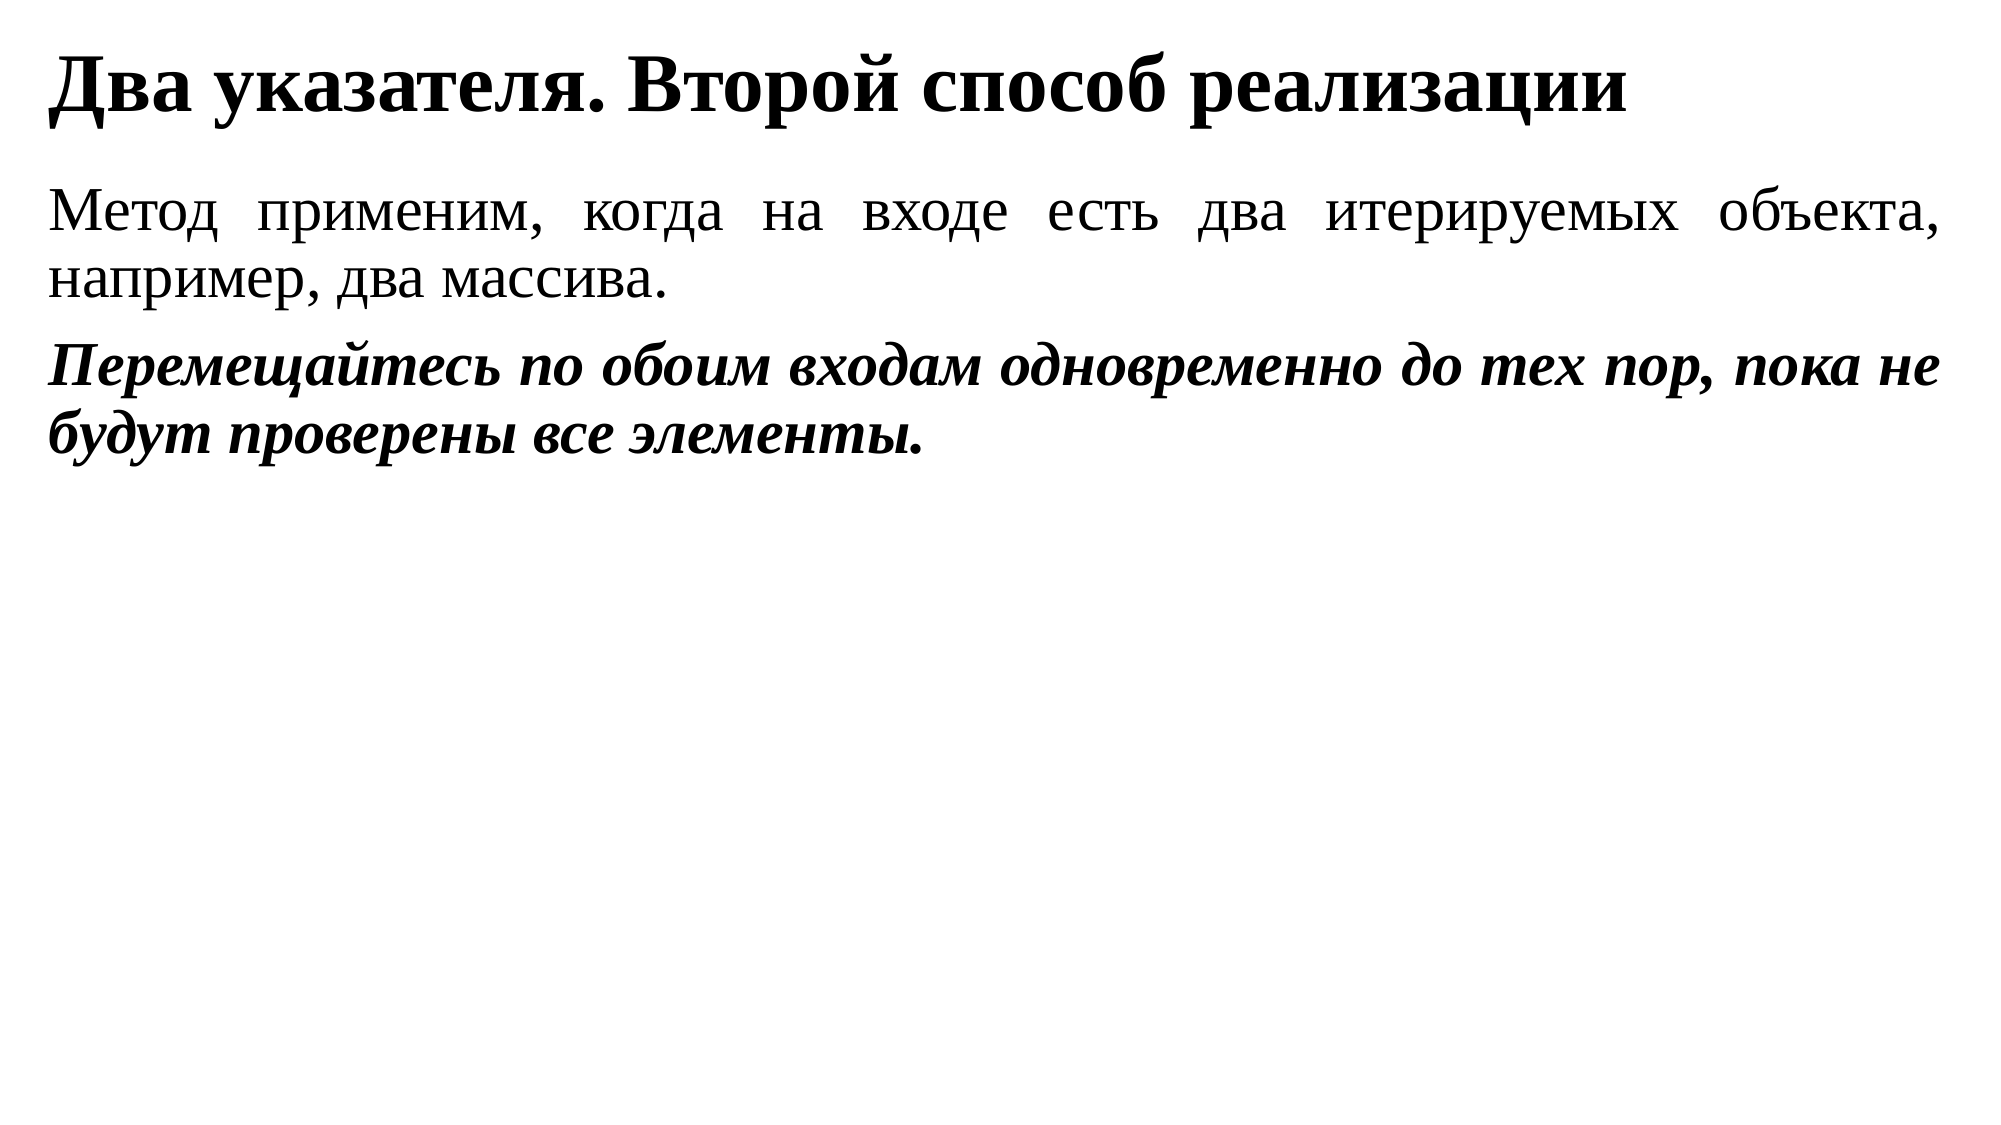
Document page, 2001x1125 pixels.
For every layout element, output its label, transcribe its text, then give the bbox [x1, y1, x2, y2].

title Два указателя. Второй способ реализации [33, 0, 1759, 168]
list Метод применим, когда на входе есть два итерируемых объекта, например, два массива. Перемещайтесь по обоим входам одновременно до тех пор, пока не будут проверены все элементы. [33, 168, 1959, 883]
